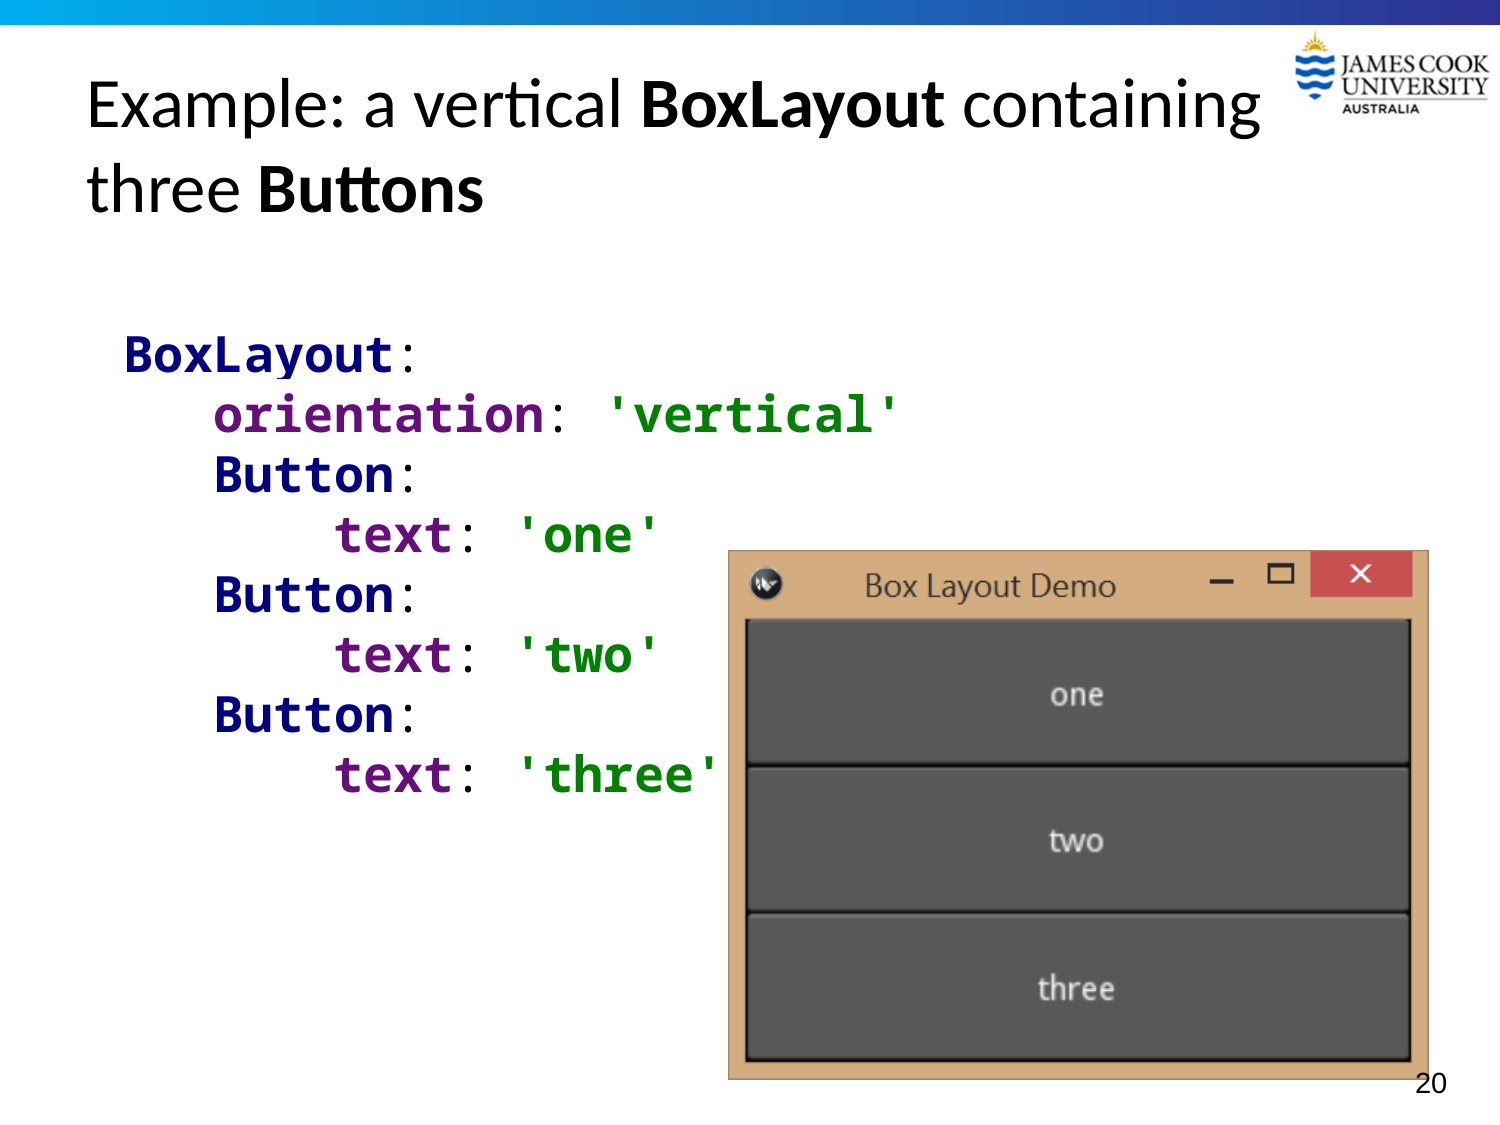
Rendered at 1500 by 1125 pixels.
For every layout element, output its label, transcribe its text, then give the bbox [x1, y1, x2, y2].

picture [1287, 25, 1500, 122]
text_box BoxLayout: orientation: 'vertical' Button: text: 'one' Button: text: 'two' Button: text: 'three' [108, 261, 1185, 864]
picture [728, 549, 1429, 1081]
title Example: a vertical BoxLayout containing three Buttons [75, 45, 1301, 233]
slide_number 20 [1403, 1038, 1494, 1125]
